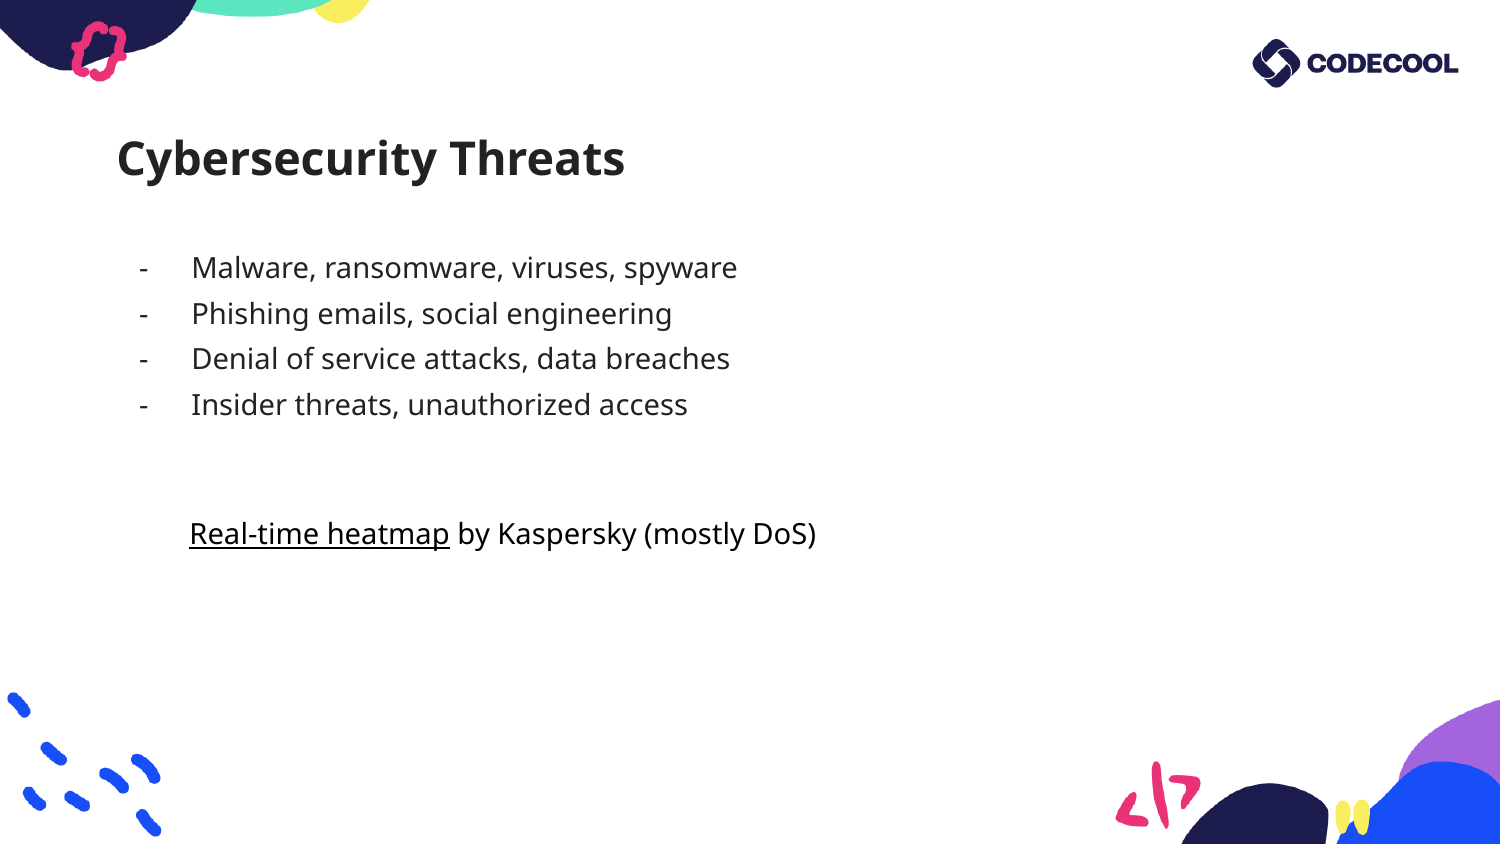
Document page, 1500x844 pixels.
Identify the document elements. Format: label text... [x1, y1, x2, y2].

list Malware, ransomware, viruses, spyware Phishing emails, social engineering Denial of service attacks, data breaches Insider threats, unauthorized access [101, 226, 1396, 741]
title Cybersecurity Threats [101, 110, 1499, 205]
text_box Real-time heatmap by Kaspersky (mostly DoS) [174, 500, 1004, 626]
picture [0, 0, 1500, 844]
